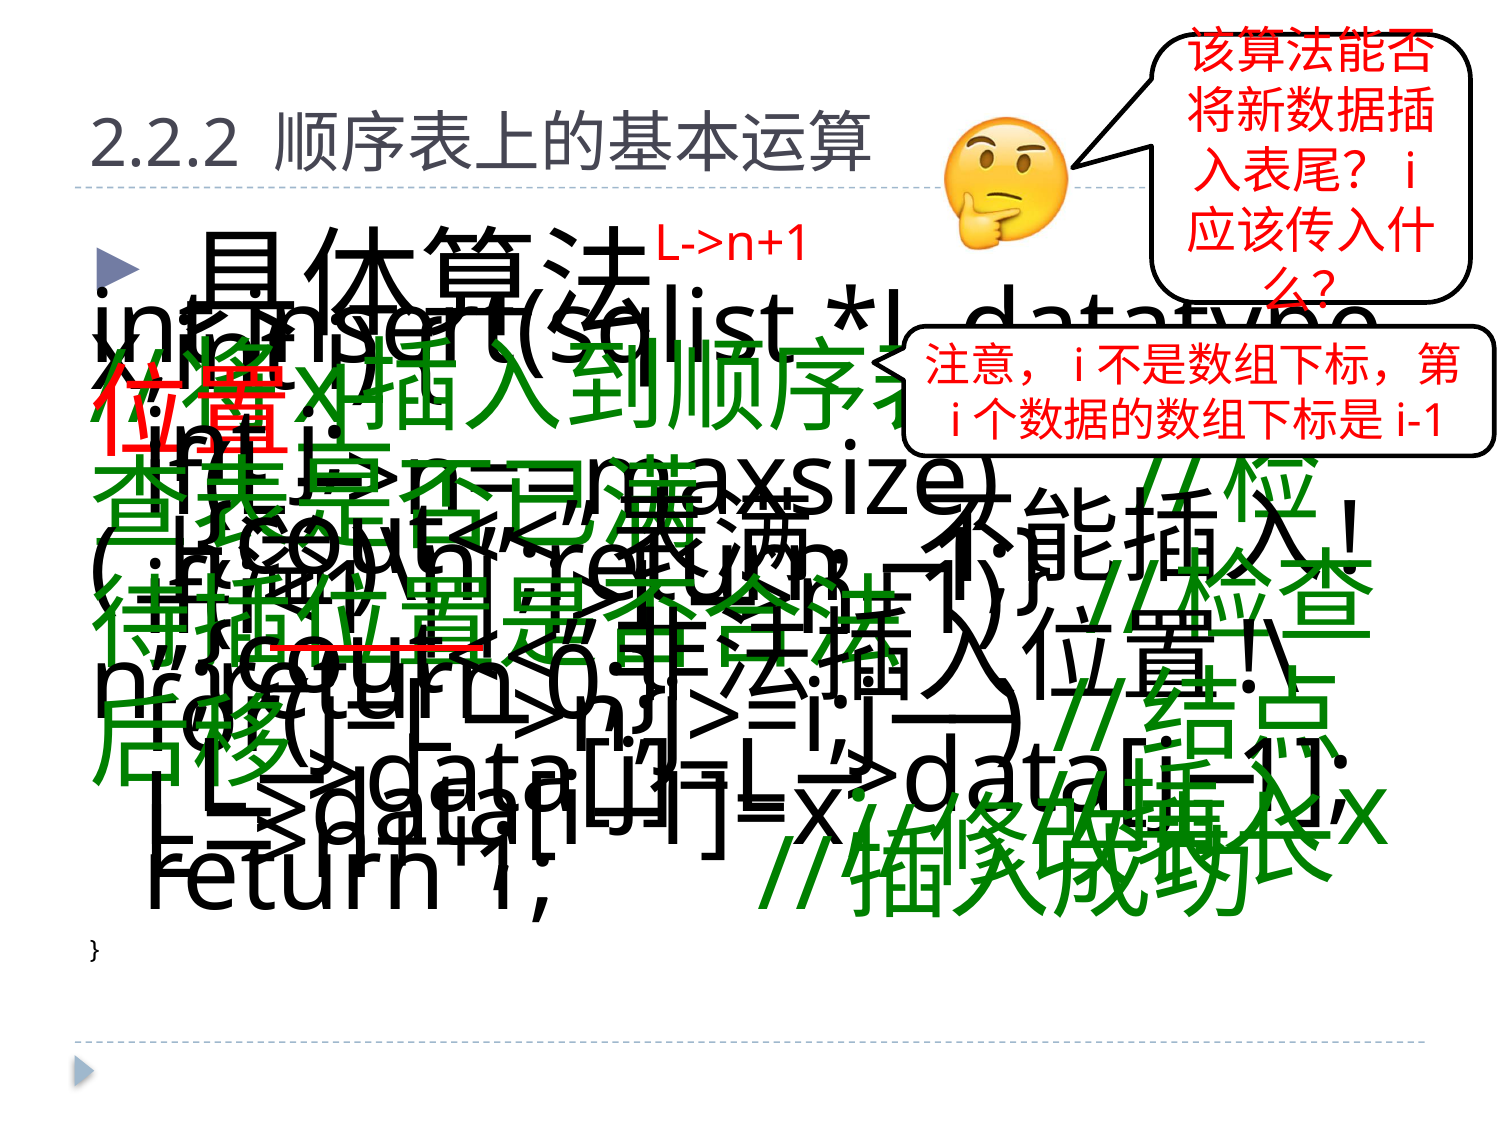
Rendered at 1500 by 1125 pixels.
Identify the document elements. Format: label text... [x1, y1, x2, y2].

title 2.2.2 顺序表上的基本运算 [75, 24, 1425, 188]
text_box 注意，i不是数组下标，第i个数据的数组下标是i-1 [872, 324, 1496, 458]
list 具体算法 int insert(sqlist *L,datatype x,int i) { //将x插入到顺序表L的第i个位置上 int j; if(L−>n==maxsize) //检查表是否已满 {cout<<”表满，不能插入!(上溢)\n”;return −1;} if(i<1 || i>L−>n+1) //检查待插位置是否合法 {cout<<”非法插入位置!\n”;return 0;} for(j=L−>n;j>=i;j−−) //结点后移 L−>data[j]=L−>data[j−1]; L−>data[i−1]=x; //插入x L−>n++; //修改表长 return 1; //插入成功 } [75, 200, 1425, 1010]
text_box 该算法能否将新数据插入表尾？i应该传入什么？ [1078, 32, 1473, 305]
picture [940, 113, 1073, 254]
text_box L->n+1 [639, 203, 829, 278]
